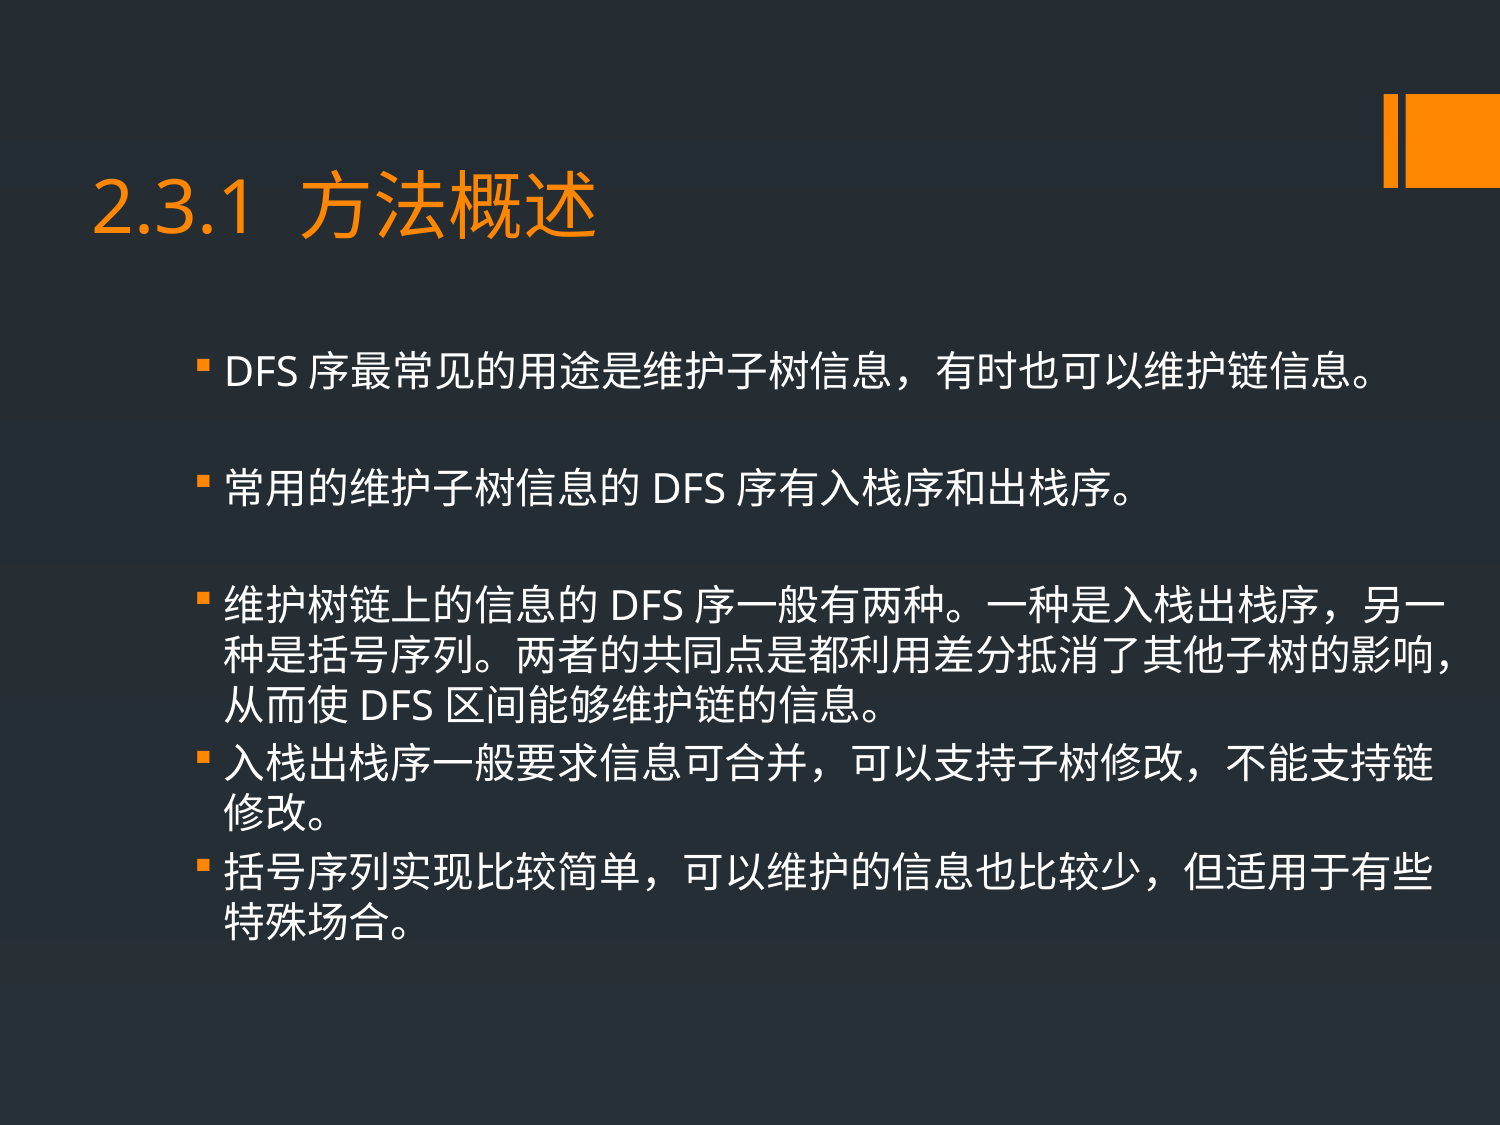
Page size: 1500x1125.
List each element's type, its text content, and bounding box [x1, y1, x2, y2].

title 2.3.1 方法概述 [76, 66, 1277, 256]
list DFS序最常见的用途是维护子树信息，有时也可以维护链信息。 常用的维护子树信息的DFS序有入栈序和出栈序。 维护树链上的信息的DFS序一般有两种。一种是入栈出栈序，另一种是括号序列。两者的共同点是都利用差分抵消了其他子树的影响，从而使DFS区间能够维护链的信息。 入栈出栈序一般要求信息可合并，可以支持子树修改，不能支持链修改。 括号序列实现比较简单，可以维护的信息也比较少，但适用于有些特殊场合。 [171, 278, 1483, 1125]
